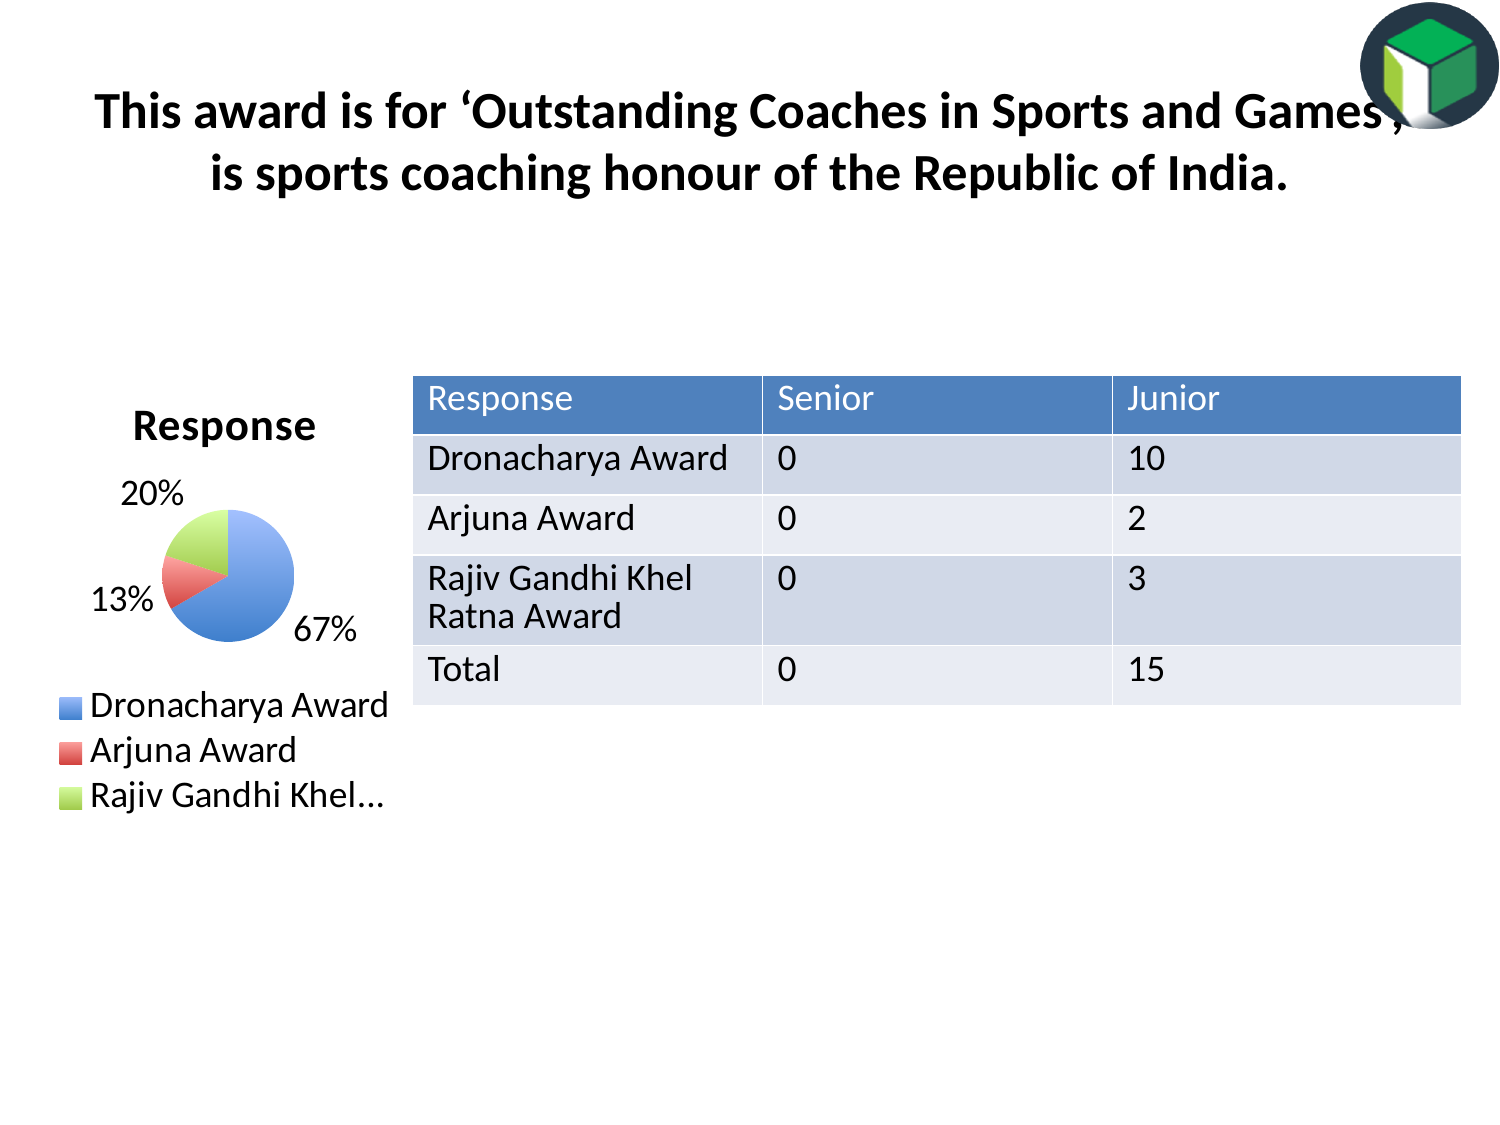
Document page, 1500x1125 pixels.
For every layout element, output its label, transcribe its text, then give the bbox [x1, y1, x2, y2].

chart [0, 374, 451, 826]
table_cell 3 [1113, 556, 1461, 645]
table_cell Total [454, 646, 762, 705]
table_cell Arjuna Award [454, 496, 762, 554]
table_cell 15 [1113, 646, 1461, 705]
table_cell 10 [1113, 436, 1461, 494]
table_cell 0 [763, 436, 1112, 494]
table_header Response [452, 376, 762, 434]
table_cell Dronacharya Award [454, 436, 762, 494]
table_cell 0 [763, 496, 1112, 554]
table_cell 0 [763, 646, 1112, 705]
picture [1360, 2, 1499, 130]
table_cell Rajiv Gandhi Khel Ratna Award [454, 556, 762, 645]
table_header Senior [763, 376, 1112, 434]
title This award is for ‘Outstanding Coaches in Sports and Games’, is sports coaching honour of the Republic of India. [75, 45, 1425, 233]
table_cell 0 [763, 556, 1112, 645]
table_header Junior [1113, 376, 1461, 434]
table_cell 2 [1113, 496, 1461, 554]
